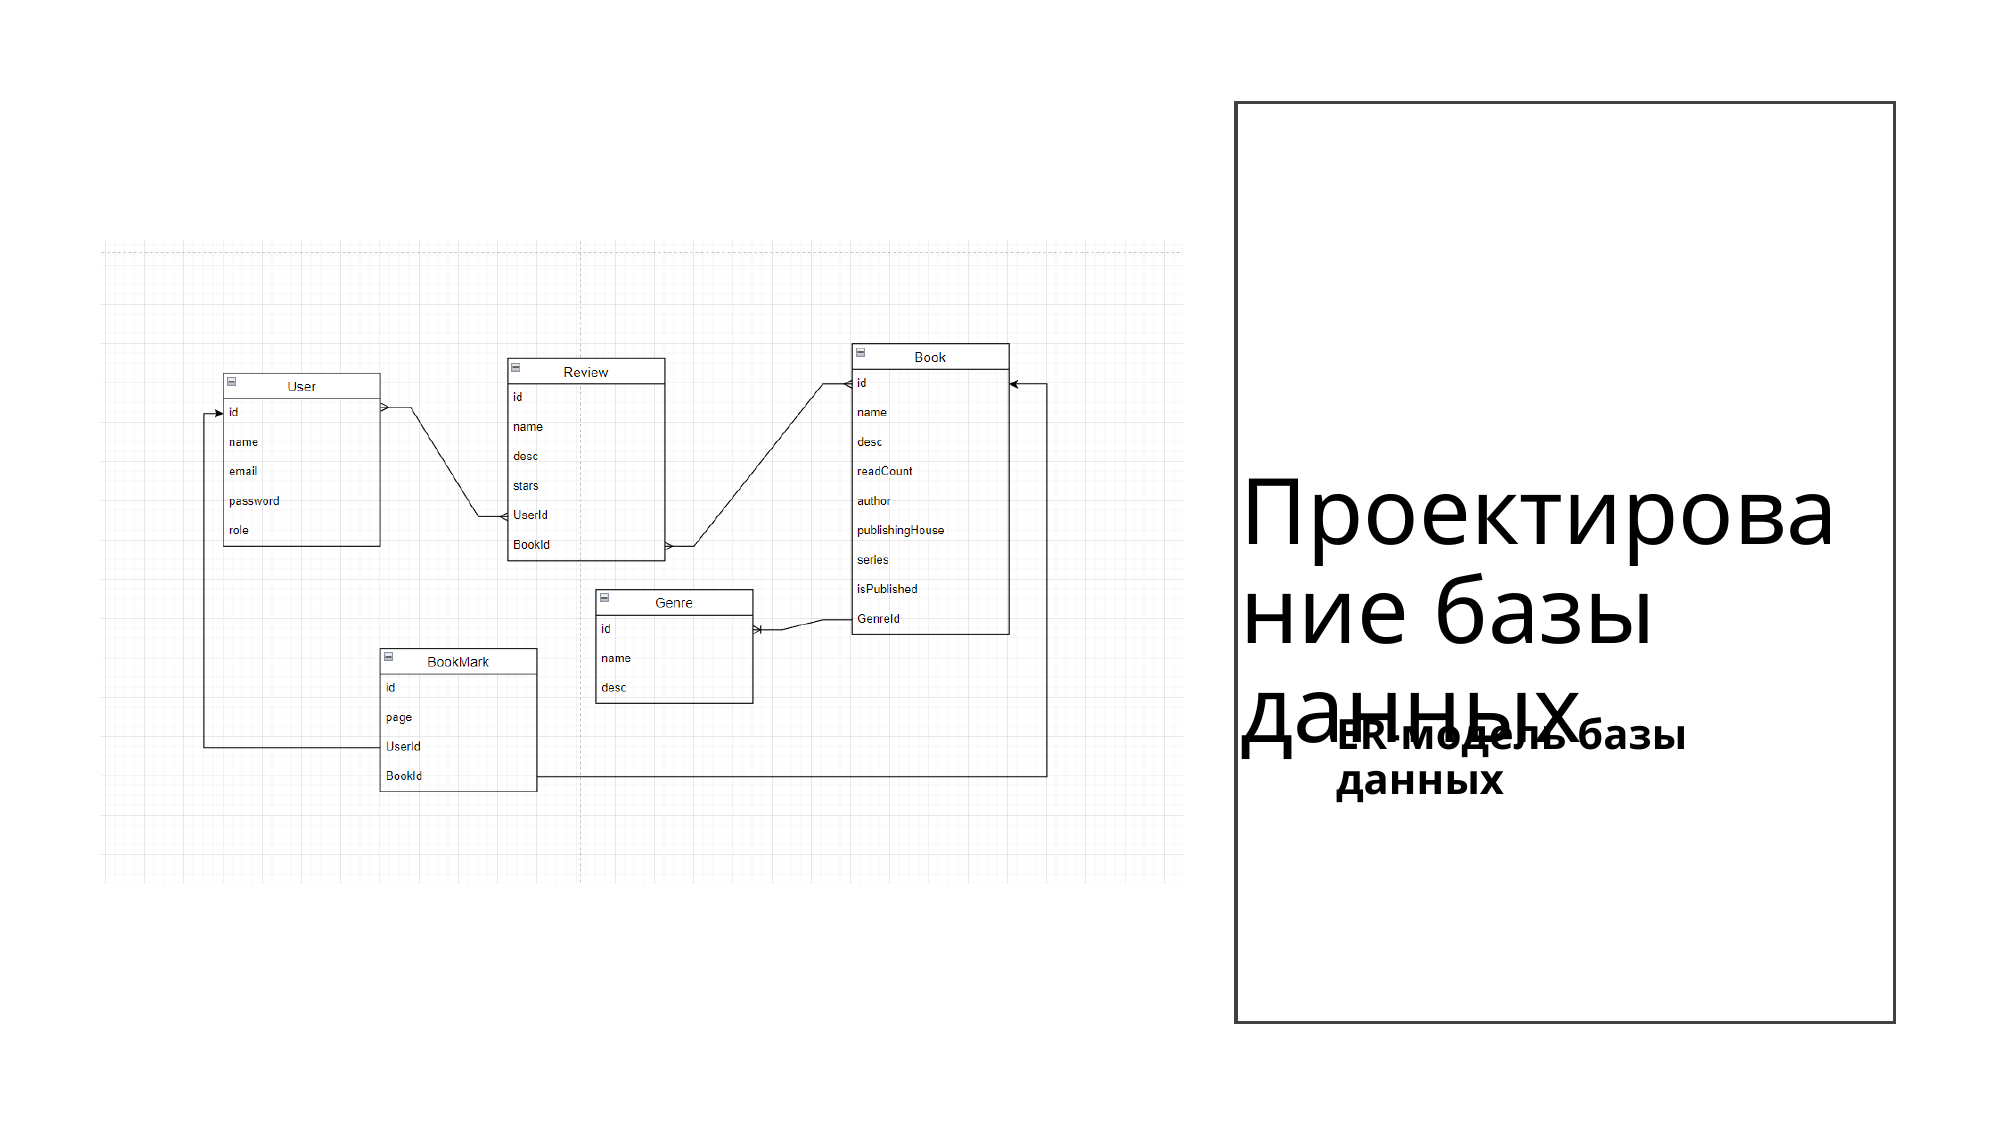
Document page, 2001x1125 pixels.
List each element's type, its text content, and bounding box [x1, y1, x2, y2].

picture [101, 240, 1184, 885]
text_box [1234, 831, 1896, 1024]
list ER-модель базы данных [1320, 705, 1765, 831]
text_box [1234, 101, 1896, 457]
title Проектирование базы данных [1225, 457, 1905, 831]
